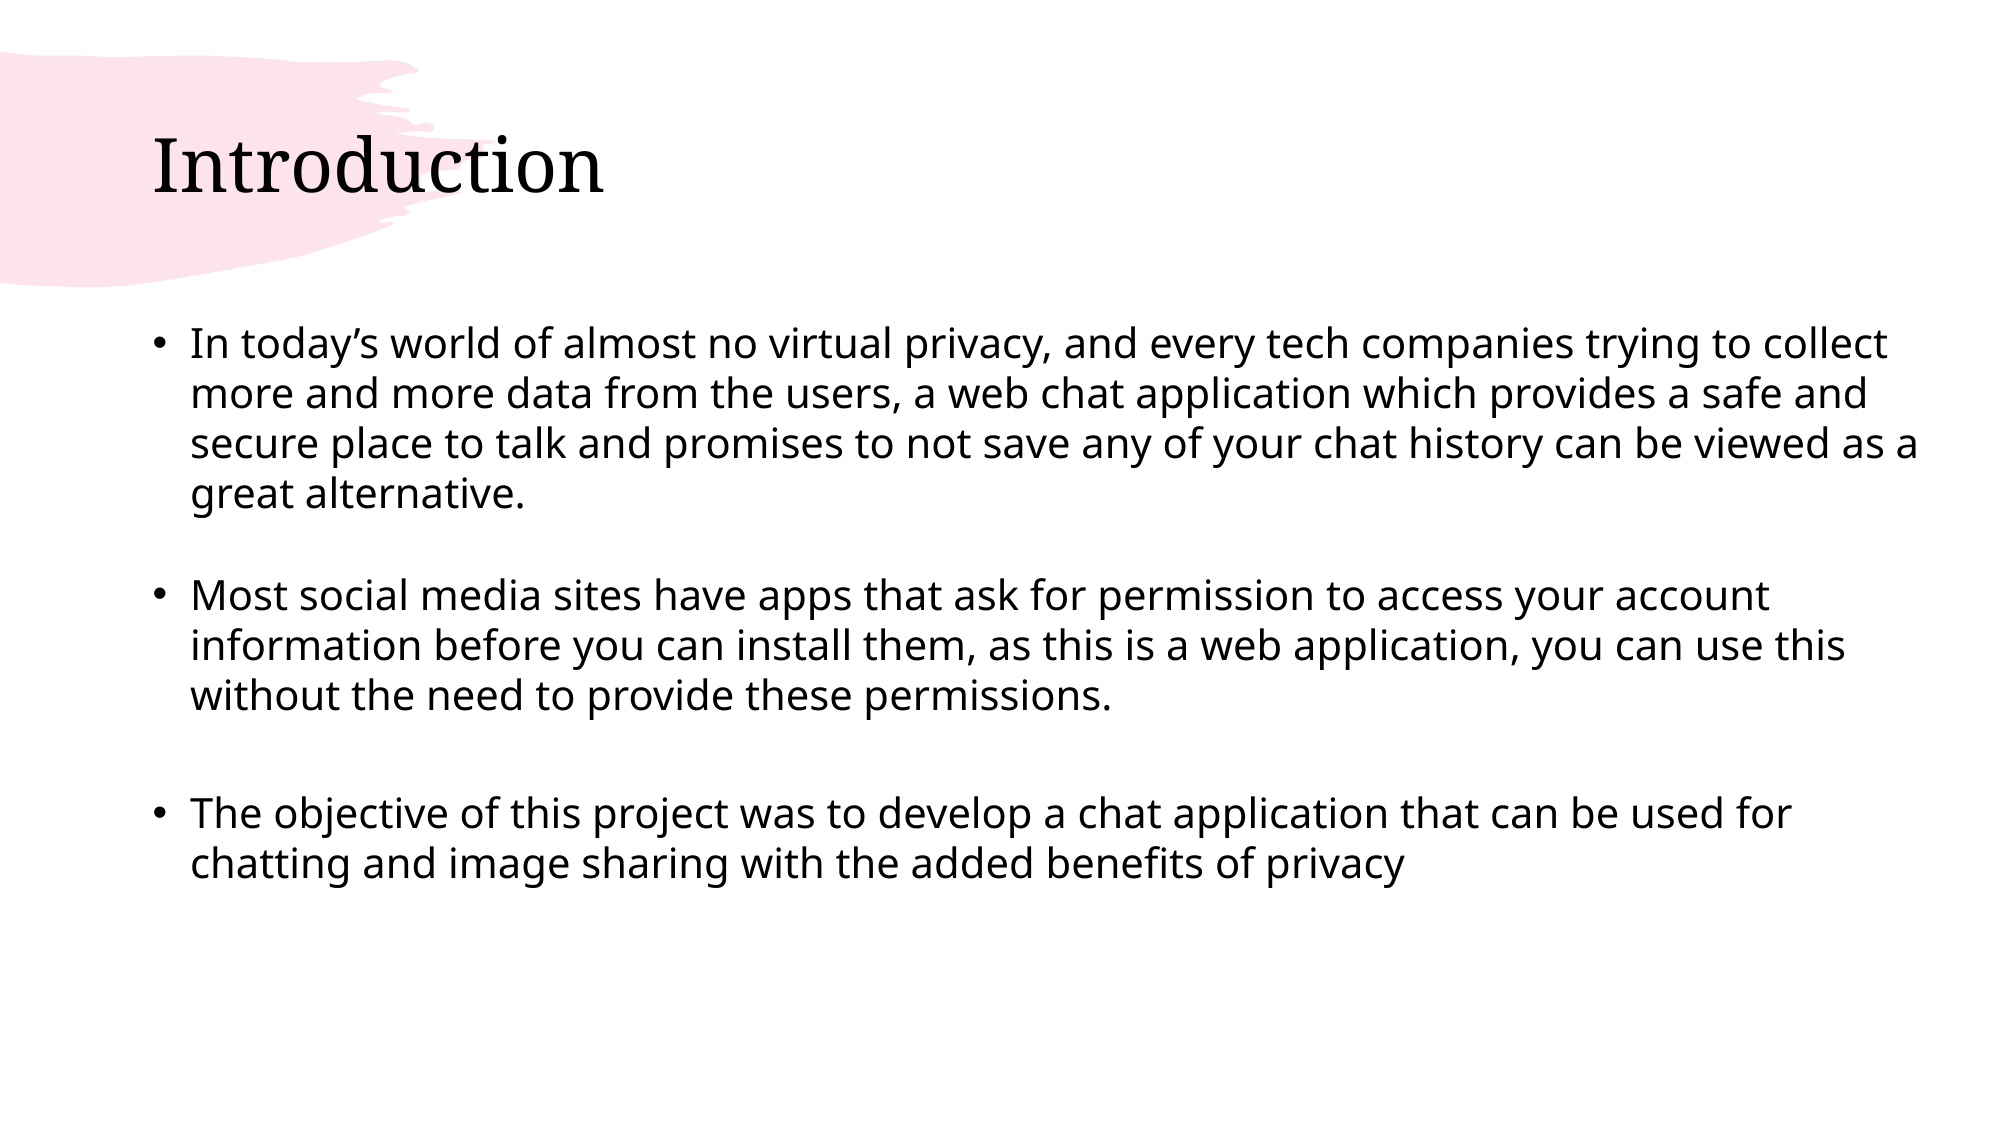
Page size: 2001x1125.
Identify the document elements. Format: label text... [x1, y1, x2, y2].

title Introduction [137, 59, 1863, 278]
list In today’s world of almost no virtual privacy, and every tech companies trying to collect more and more data from the users, a web chat application which provides a safe and secure place to talk and promises to not save any of your chat history can be viewed as a great alternative. Most social media sites have apps that ask for permission to access your account information before you can install them, as this is a web application, you can use this without the need to provide these permissions. The objective of this project was to develop a chat application that can be used for chatting and image sharing with the added benefits of privacy [137, 309, 1959, 1016]
